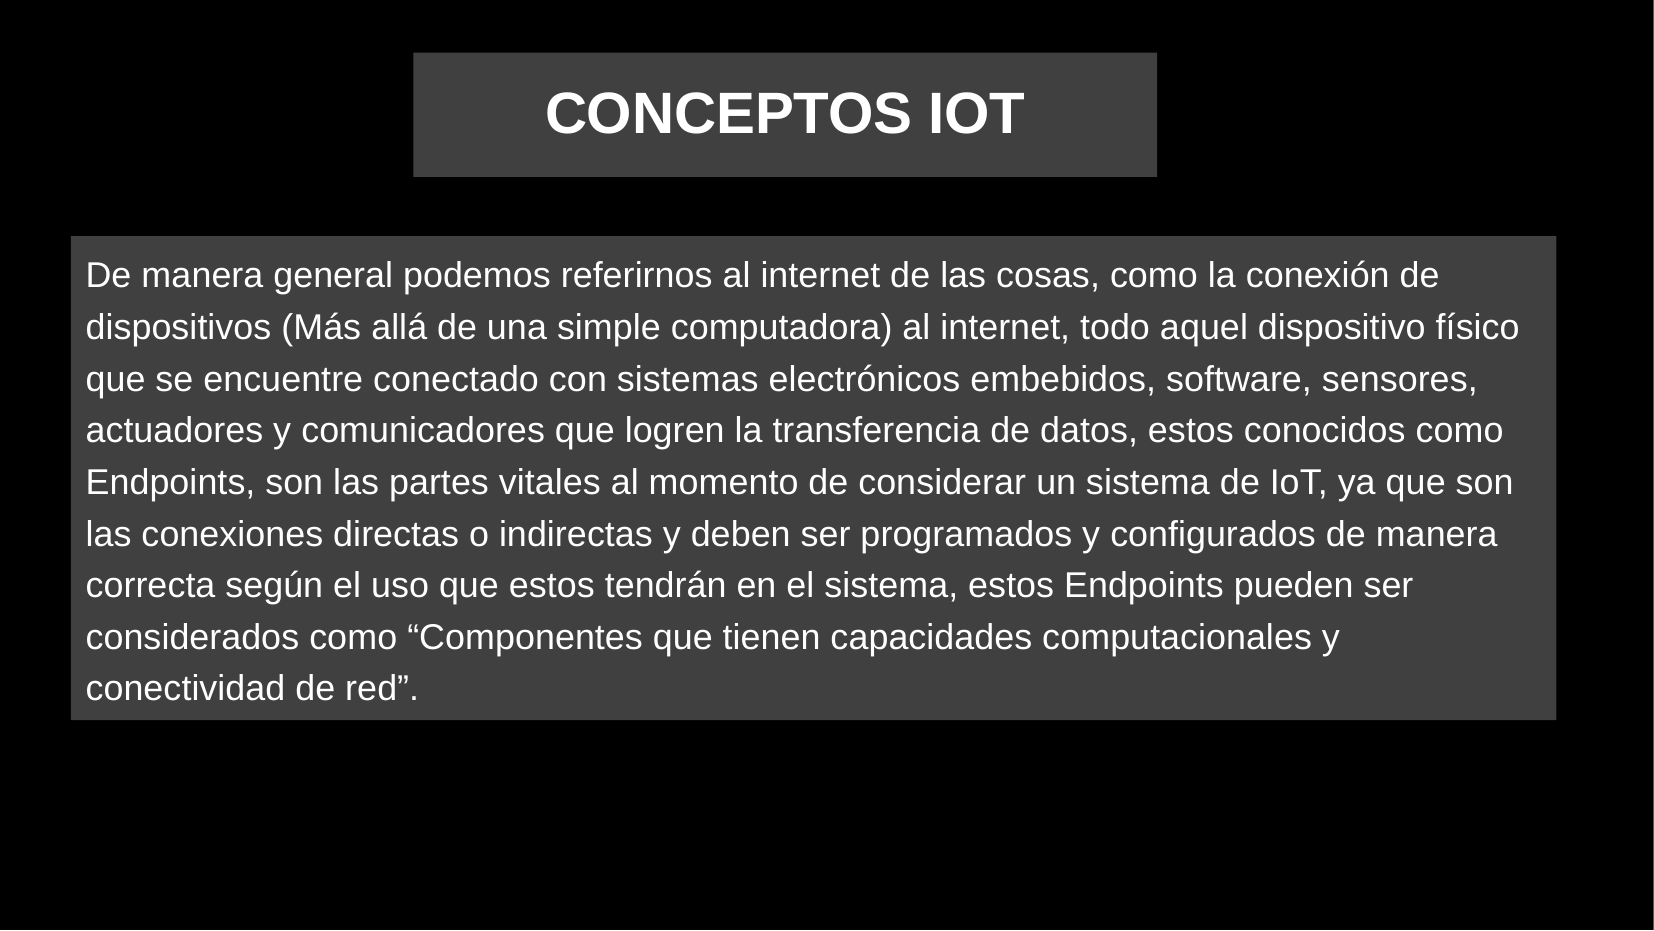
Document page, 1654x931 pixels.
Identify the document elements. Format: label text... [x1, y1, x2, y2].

text_box De manera general podemos referirnos al internet de las cosas, como la conexión de dispositivos (Más allá de una simple computadora) al internet, todo aquel dispositivo físico que se encuentre conectado con sistemas electrónicos embebidos, software, sensores, actuadores y comunicadores que logren la transferencia de datos, estos conocidos como Endpoints, son las partes vitales al momento de considerar un sistema de IoT, ya que son las conexiones directas o indirectas y deben ser programados y configurados de manera correcta según el uso que estos tendrán en el sistema, estos Endpoints pueden ser considerados como “Componentes que tienen capacidades computacionales y conectividad de red”. [70, 236, 1557, 721]
text_box Conceptos IoT [413, 52, 1158, 177]
